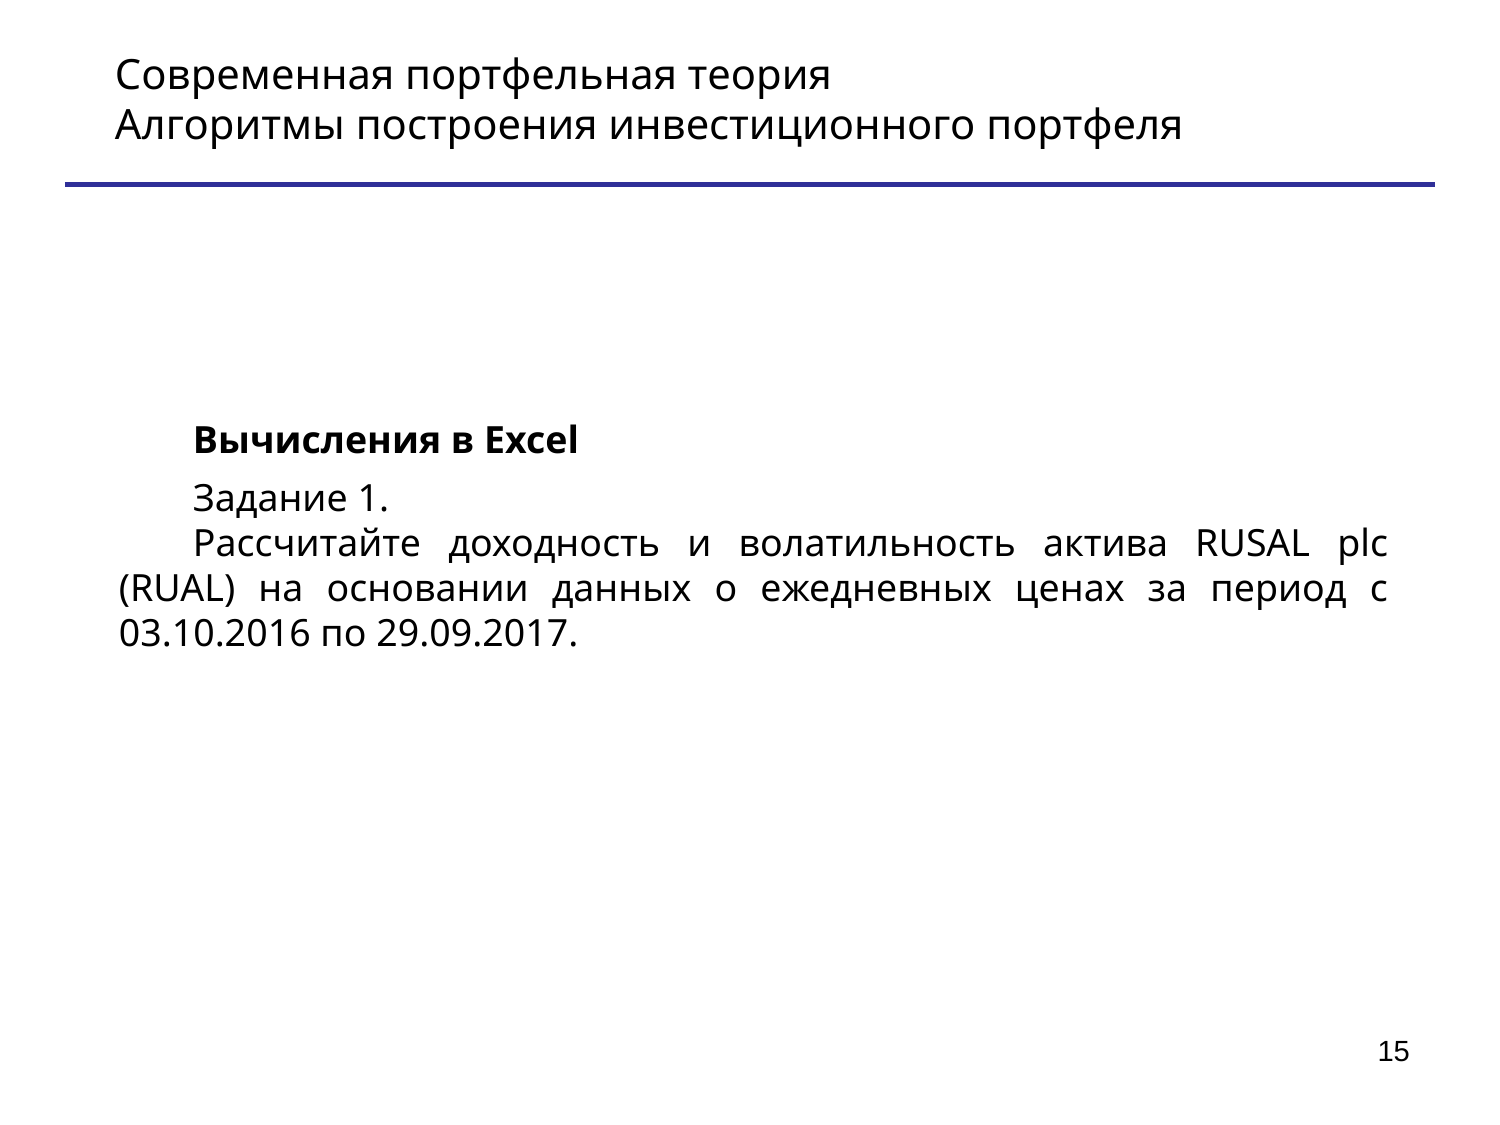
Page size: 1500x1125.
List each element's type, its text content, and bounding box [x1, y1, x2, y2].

slide_number 15 [1340, 1024, 1425, 1103]
text_box Вычисления в Excel Задание 1. Рассчитайте доходность и волатильность актива RUSAL plс (RUAL) на основании данных о ежедневных ценах за период с 03.10.2016 по 29.09.2017. [104, 408, 1404, 662]
text_box Современная портфельная теория Алгоритмы построения инвестиционного портфеля [100, 40, 1365, 156]
